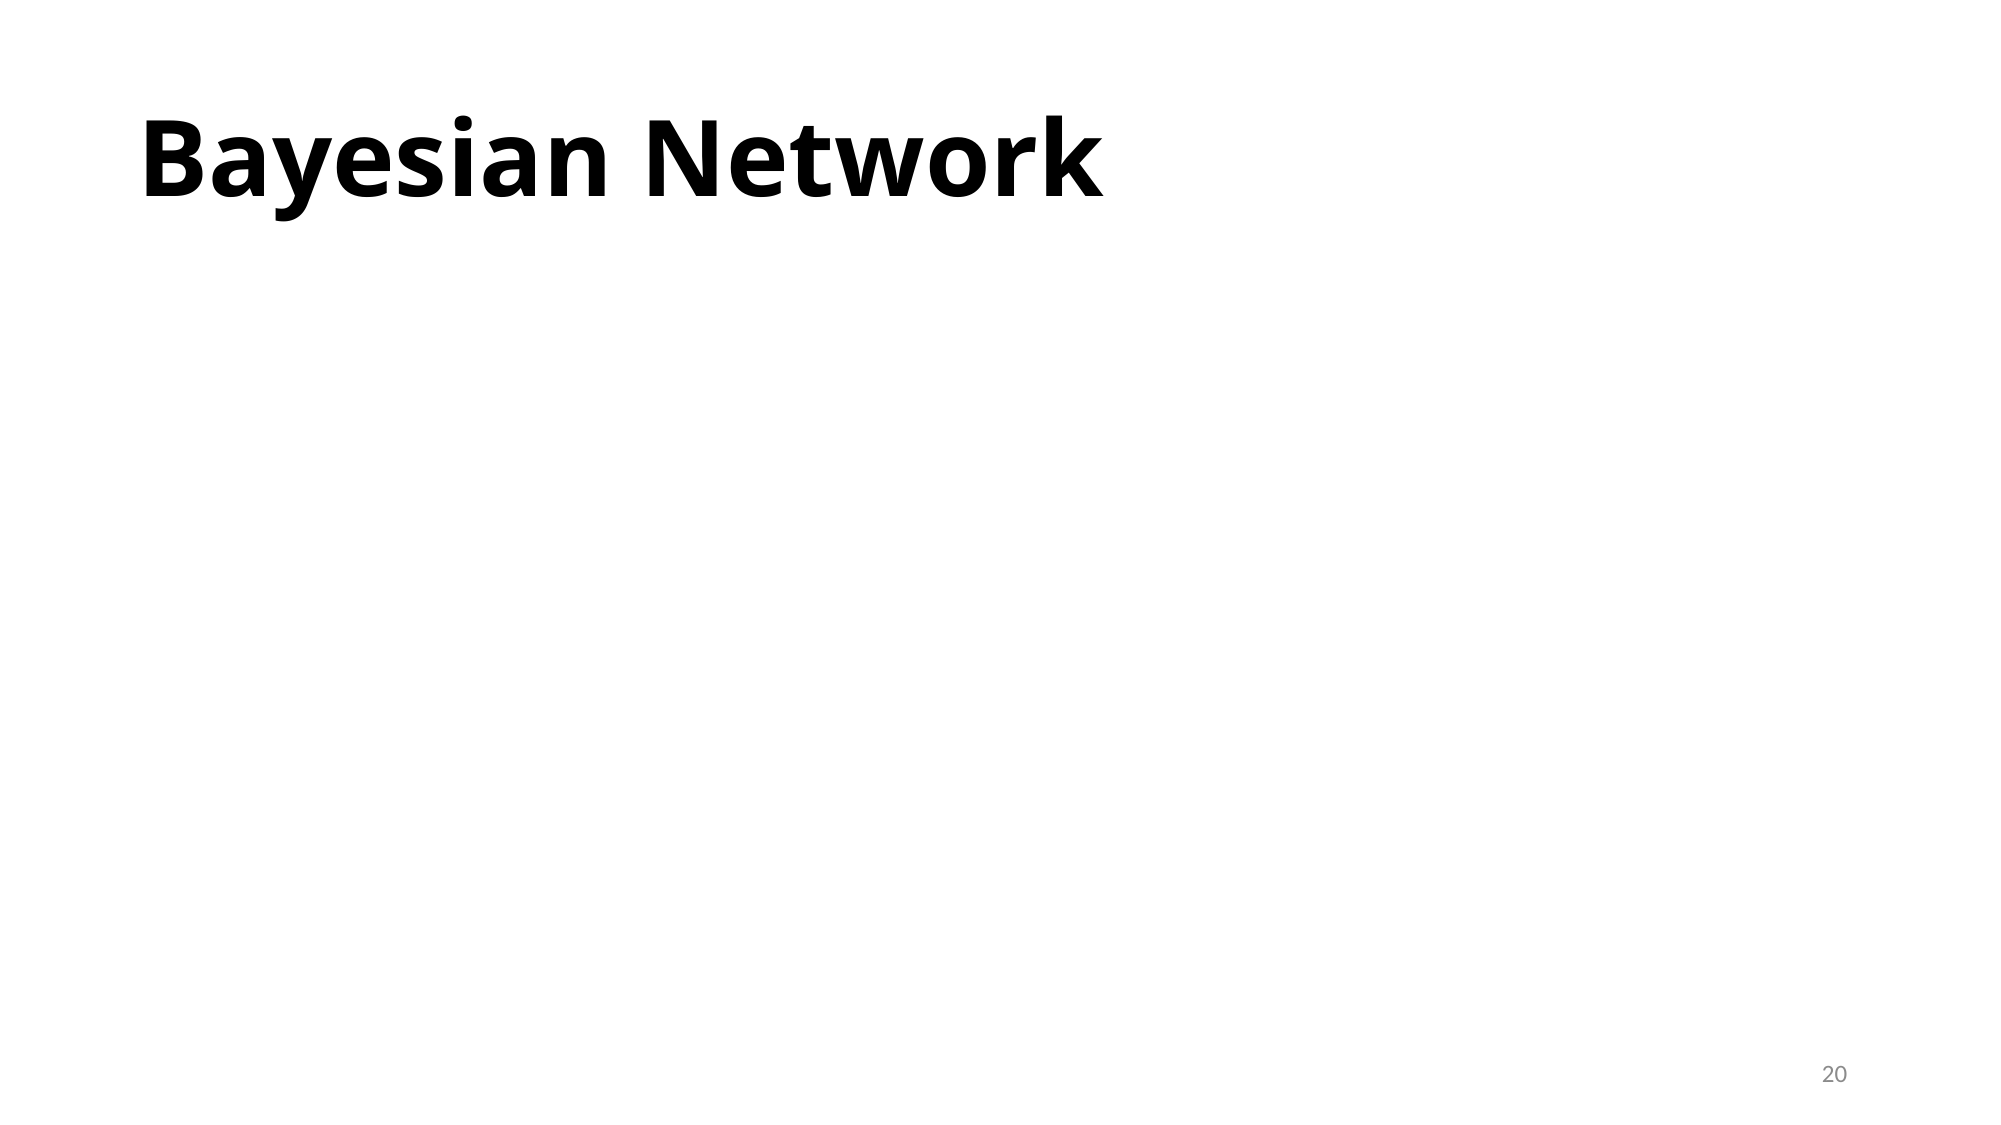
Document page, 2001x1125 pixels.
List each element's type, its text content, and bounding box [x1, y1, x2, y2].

text_box Bayesian Network [137, 59, 1863, 278]
slide_number 20 [1412, 1042, 1863, 1103]
